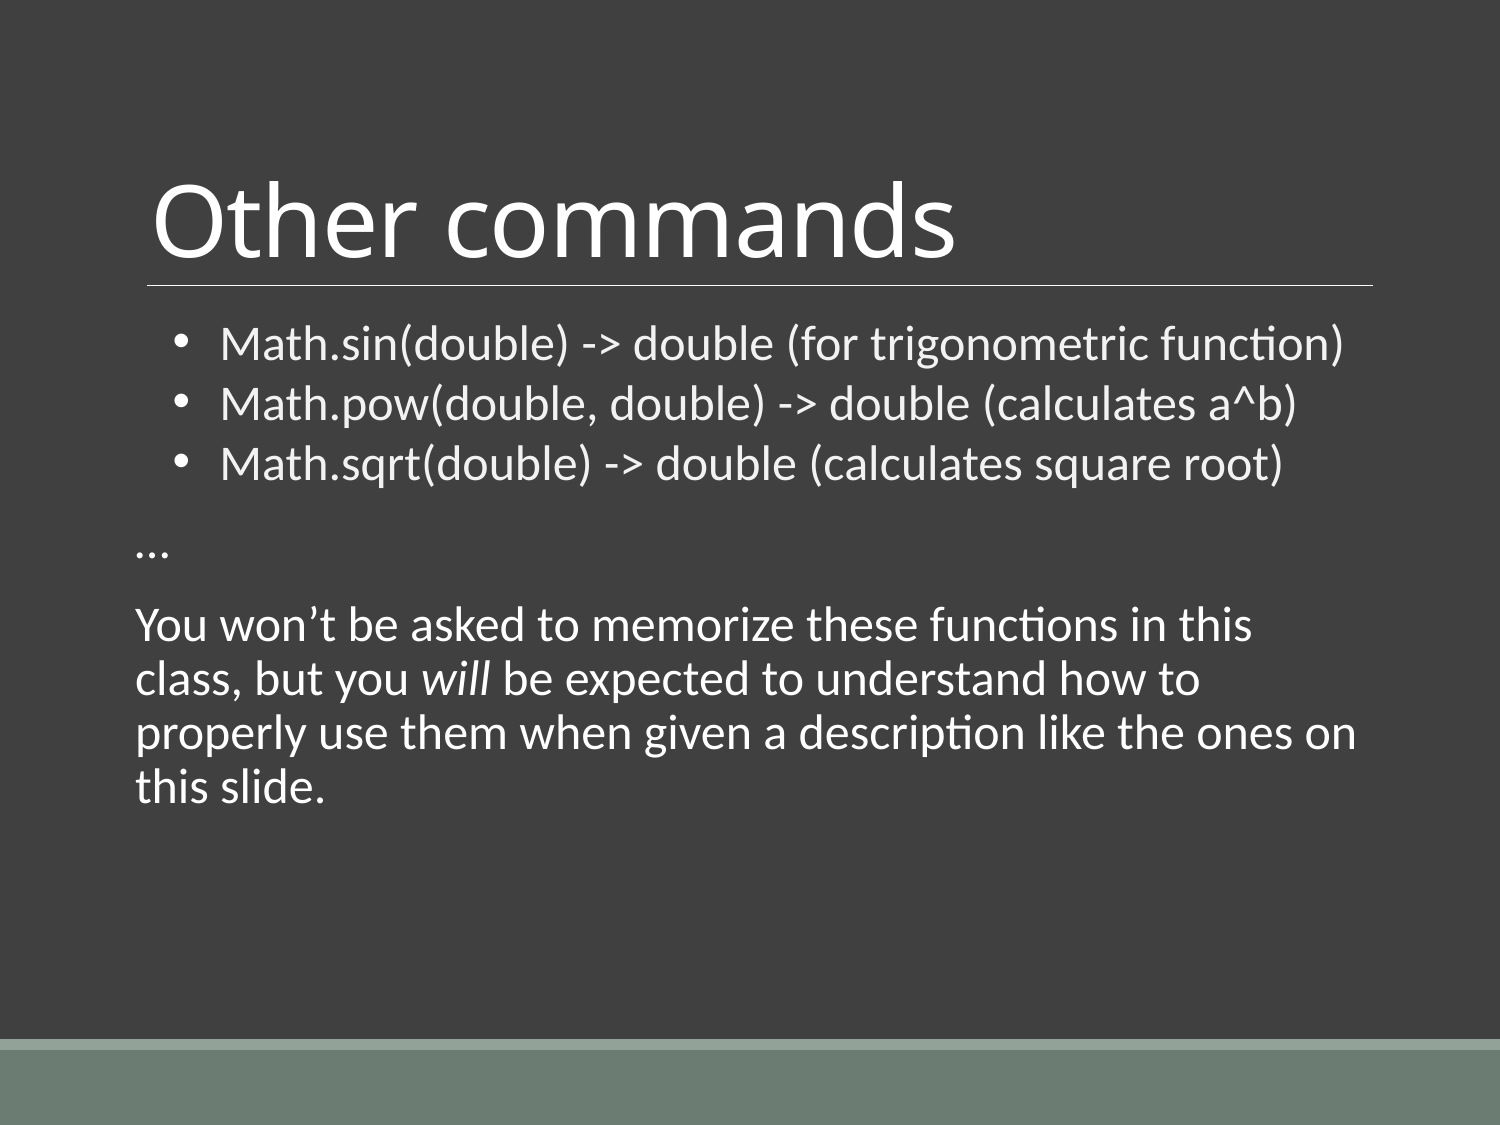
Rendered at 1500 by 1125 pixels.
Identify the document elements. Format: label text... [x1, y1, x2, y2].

title Other commands [135, 47, 1373, 285]
list Math.sin(double) -> double (for trigonometric function) Math.pow(double, double) -> double (calculates a^b) Math.sqrt(double) -> double (calculates square root) … You won’t be asked to memorize these functions in this class, but you will be expected to understand how to properly use them when given a description like the ones on this slide. [135, 302, 1373, 963]
